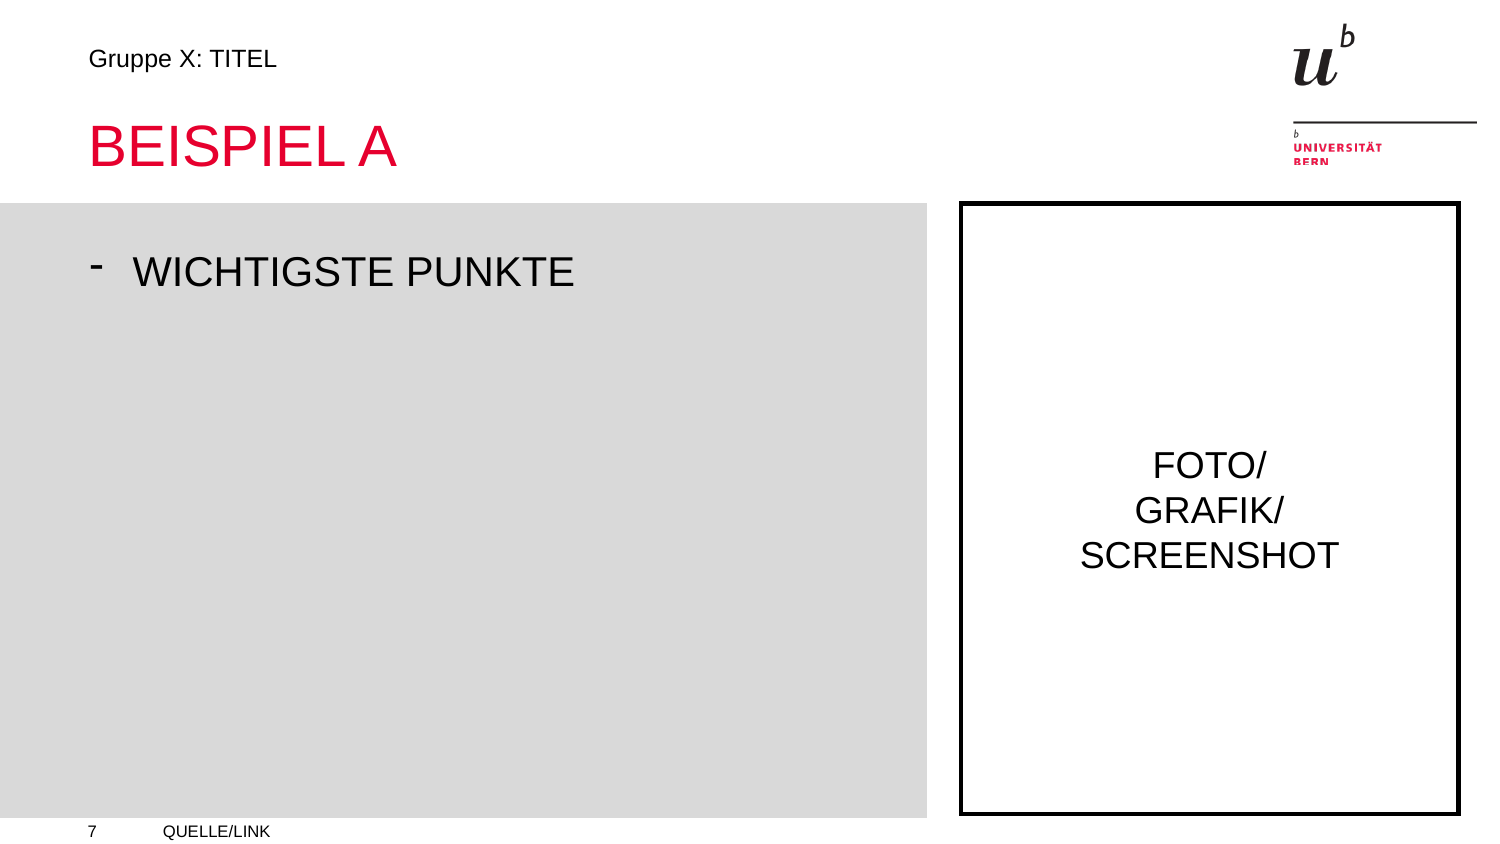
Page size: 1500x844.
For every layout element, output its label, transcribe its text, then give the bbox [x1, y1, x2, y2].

text_box WICHTIGSTE PUNKTE [88, 244, 904, 781]
text_box QUELLE/LINK [162, 820, 272, 841]
text_box FOTO/ GRAFIK/ SCREENSHOT [959, 201, 1461, 816]
text_box BEISPIEL A [88, 111, 1241, 179]
